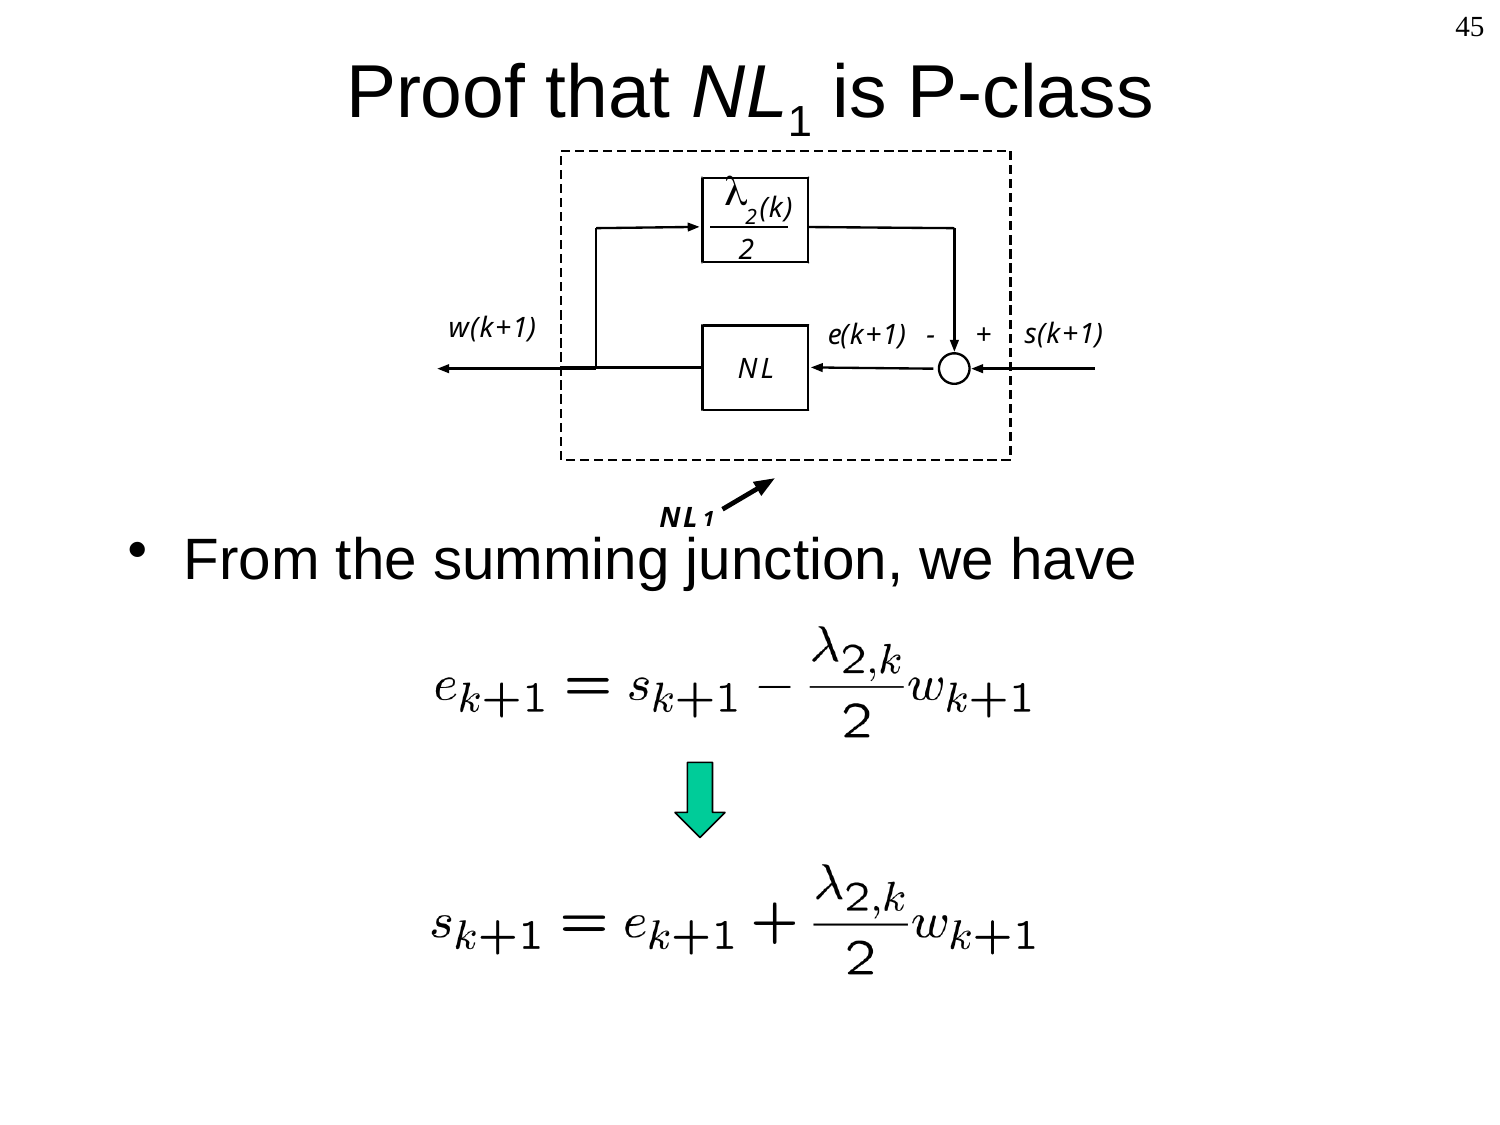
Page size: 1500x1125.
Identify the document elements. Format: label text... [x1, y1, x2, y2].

picture [434, 624, 1032, 738]
list From the summing junction, we have [112, 187, 1388, 1026]
slide_number 45 [1187, 0, 1500, 76]
title Proof that NL1 is P-class [112, 0, 1388, 187]
picture [431, 862, 1035, 976]
text_box [675, 762, 726, 838]
picture [437, 149, 1107, 532]
